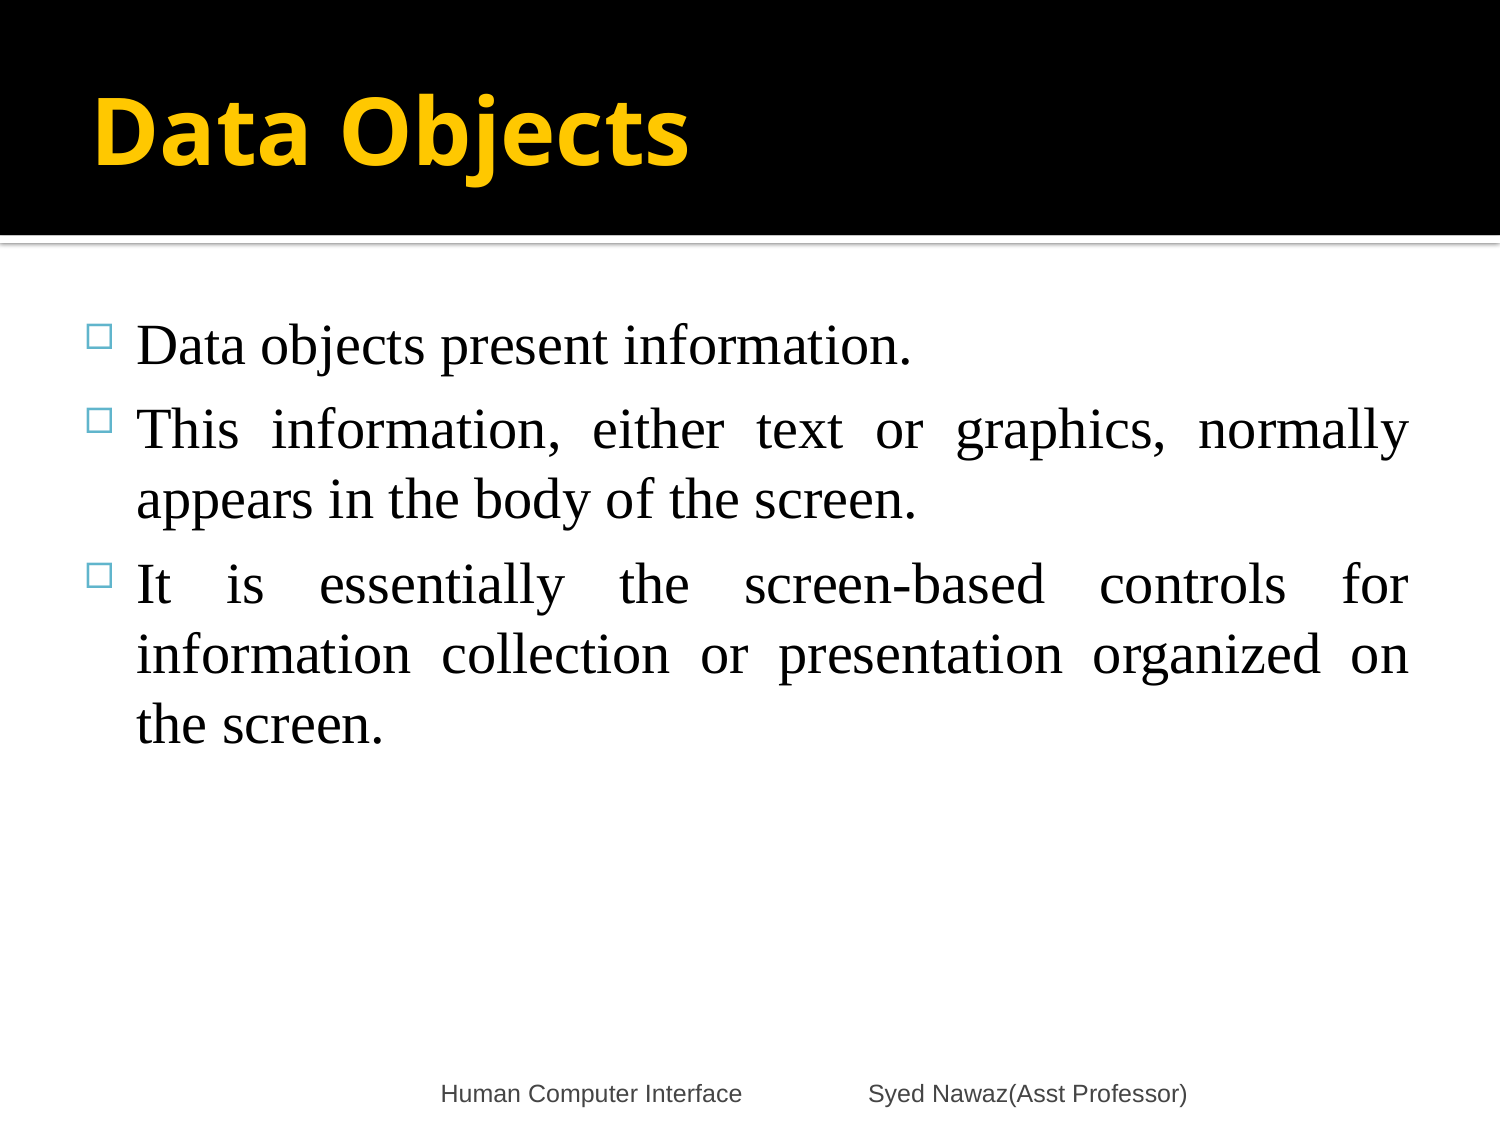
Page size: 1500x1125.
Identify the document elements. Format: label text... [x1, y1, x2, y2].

footer Human Computer Interface Syed Nawaz(Asst Professor) [433, 1062, 1337, 1108]
title Data Objects [75, 25, 1425, 231]
list Data objects present information. This information, either text or graphics, normally appears in the body of the screen. It is essentially the screen-based controls for information collection or presentation organized on the screen. [74, 290, 1426, 1051]
